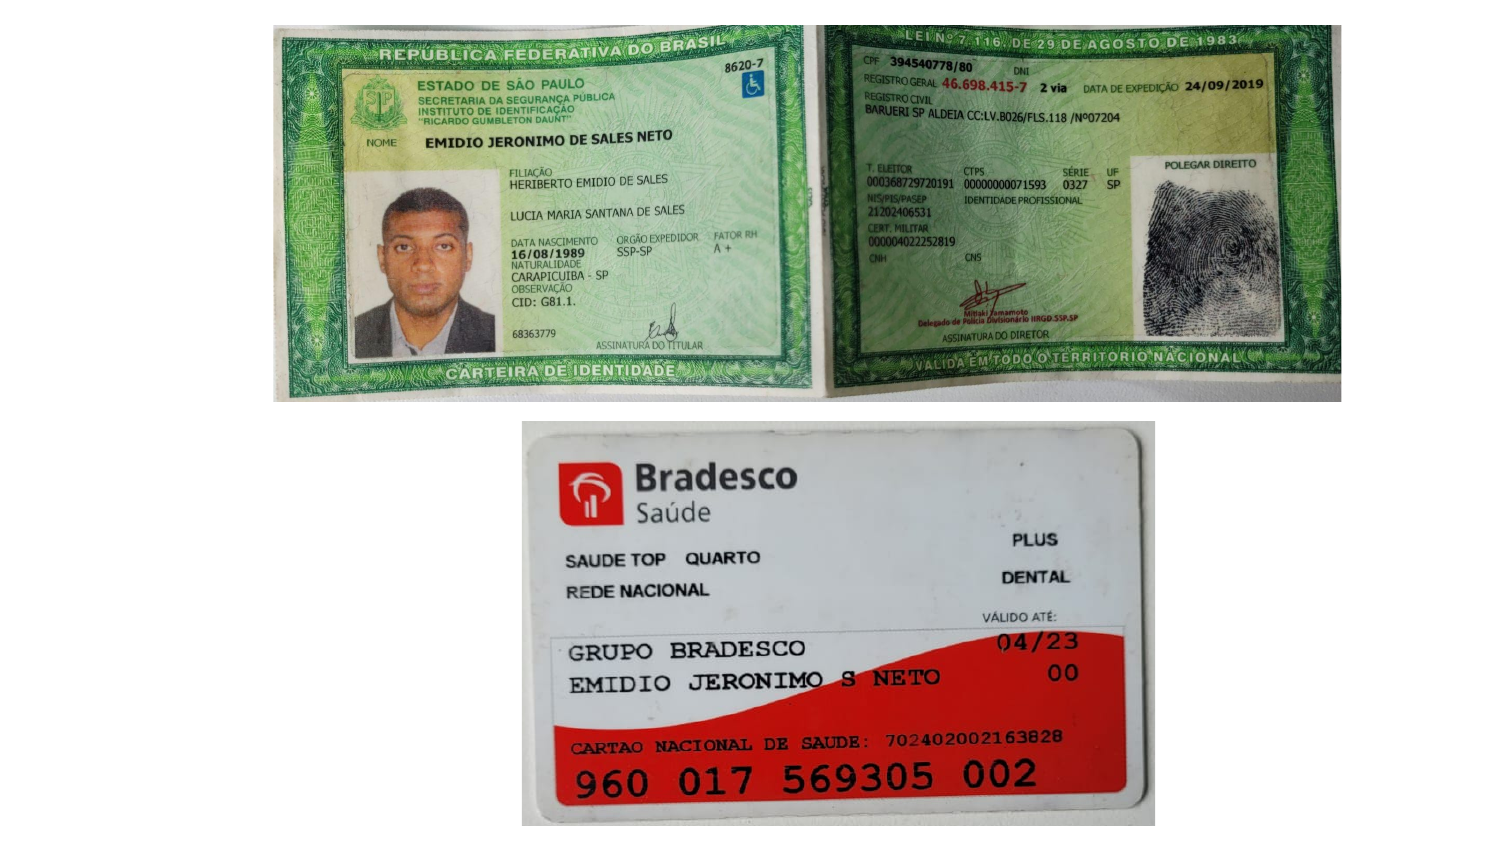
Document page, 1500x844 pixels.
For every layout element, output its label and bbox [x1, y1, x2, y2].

picture [521, 421, 1156, 826]
picture [273, 25, 1342, 402]
